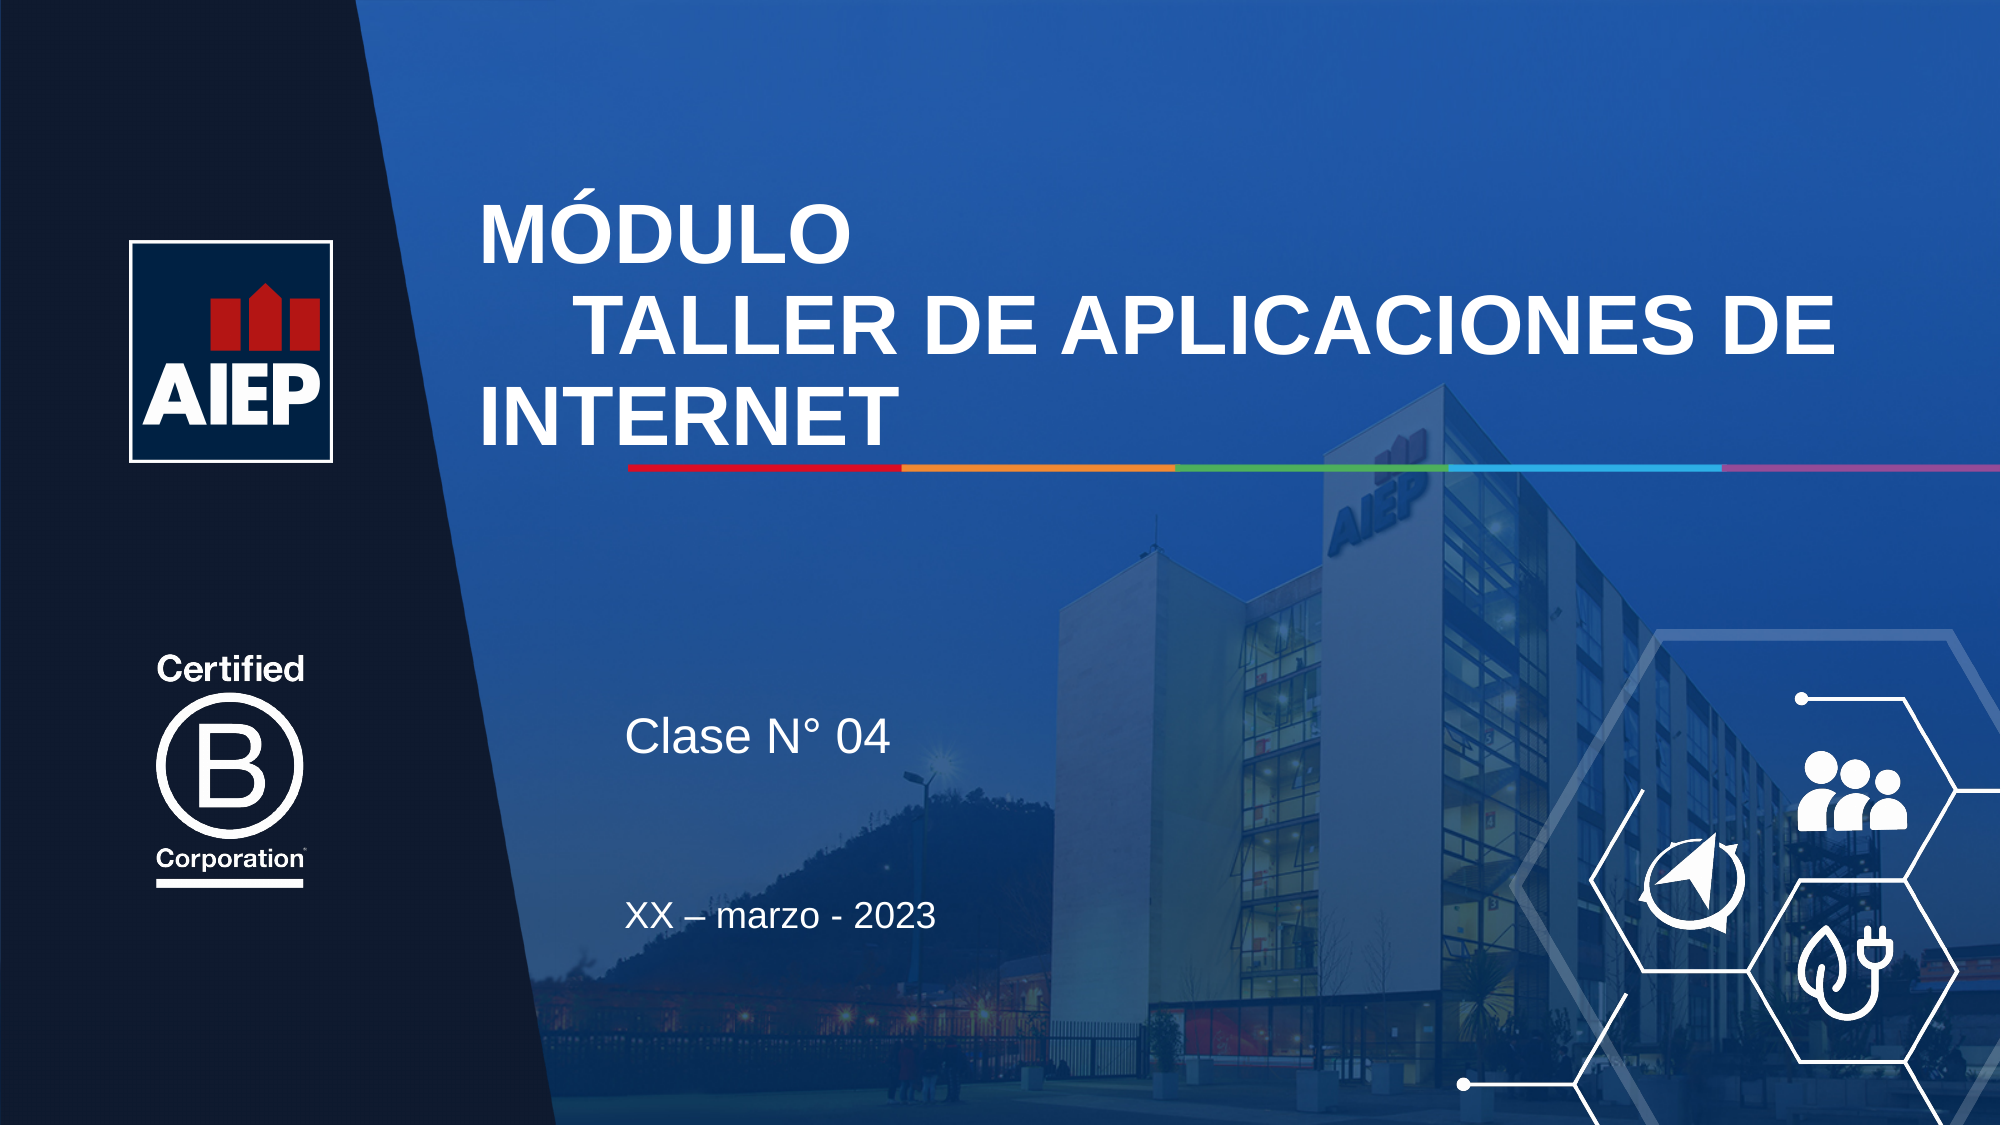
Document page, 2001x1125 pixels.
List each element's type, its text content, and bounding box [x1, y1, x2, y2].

subtitle XX – marzo - 2023 [609, 889, 1845, 943]
picture [0, 0, 2001, 1125]
list Clase N° 04 [609, 675, 1845, 799]
title módulo TALLER DE APLICACIONES DE INTERNET [463, 182, 1967, 563]
